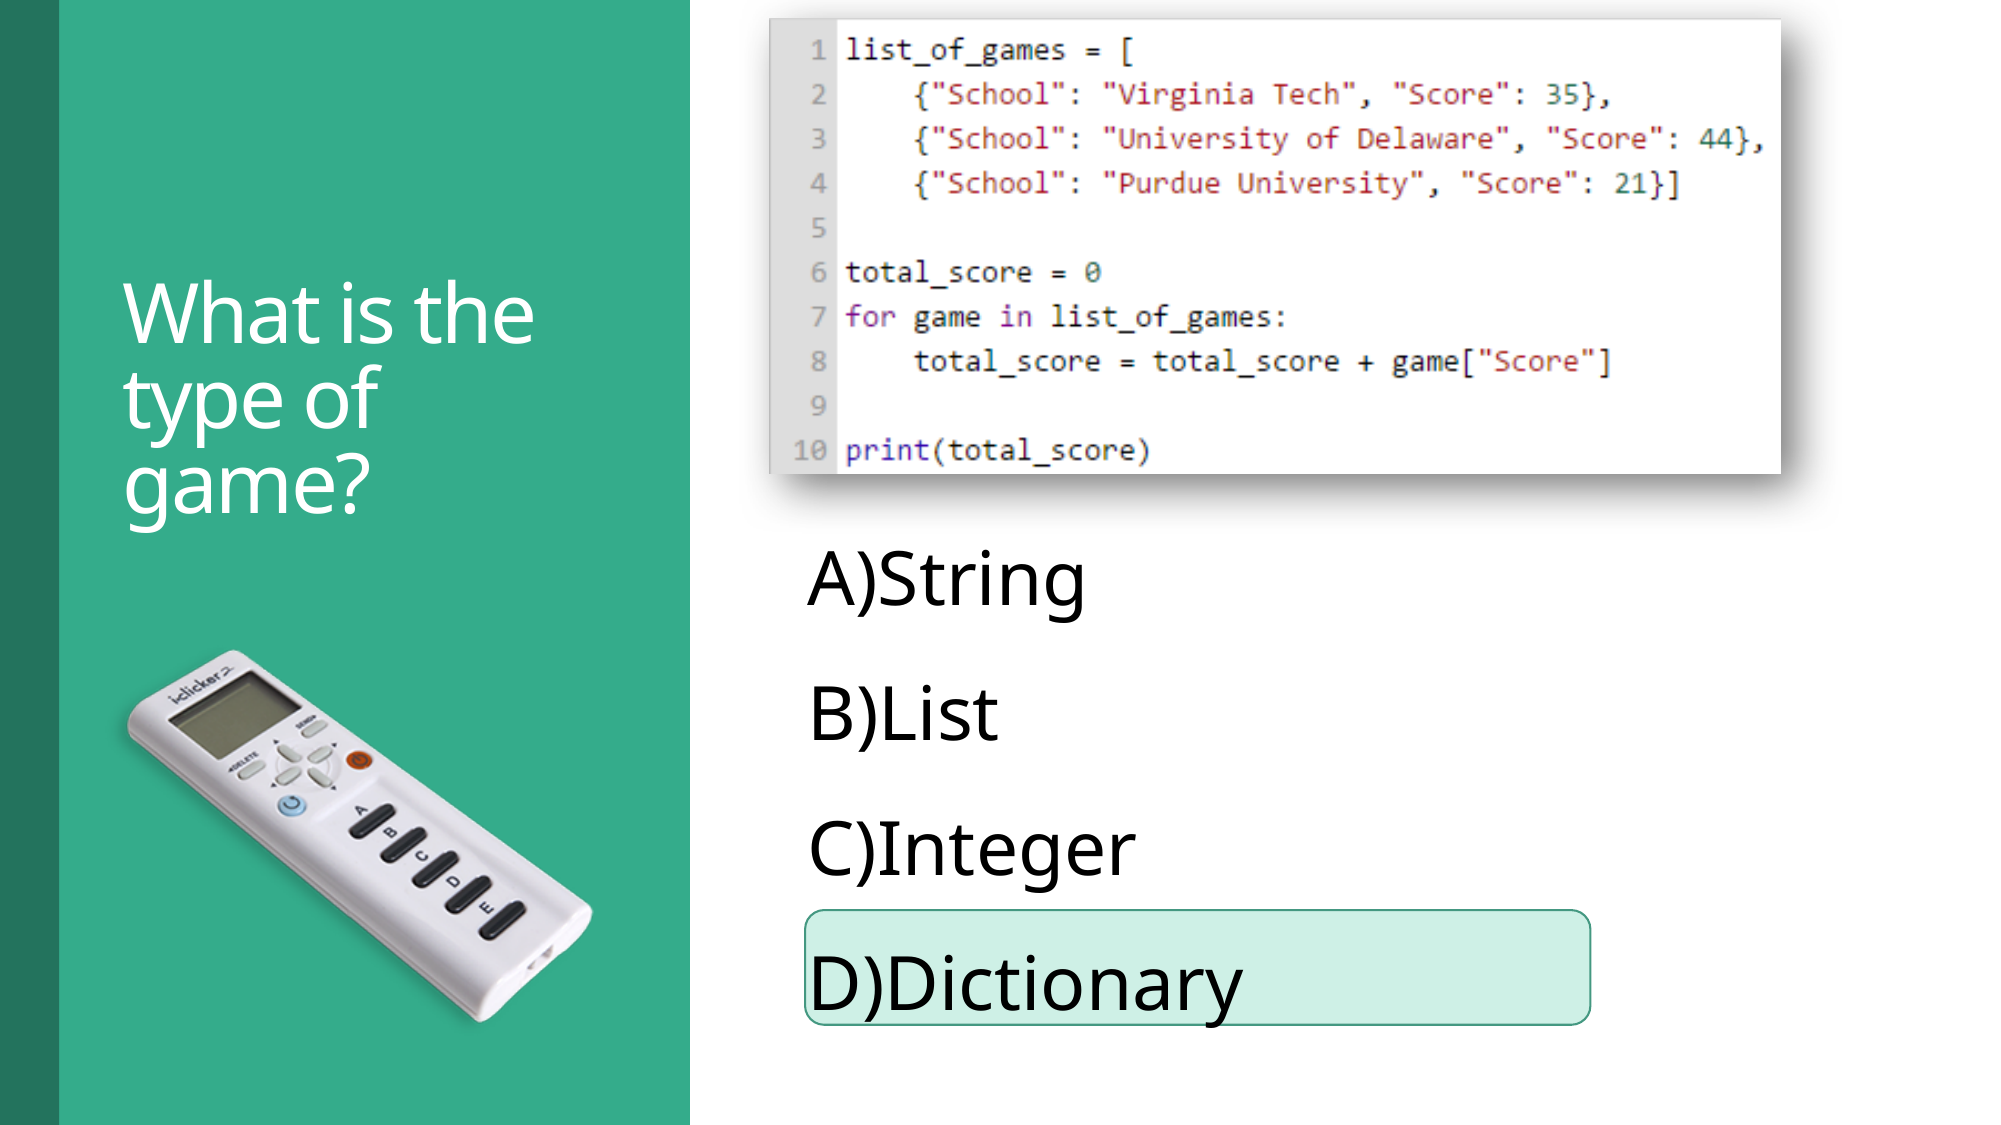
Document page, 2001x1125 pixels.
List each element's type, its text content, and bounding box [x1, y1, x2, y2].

text_box [60, 0, 691, 1125]
text_box [1259, 909, 1592, 1026]
text_box [0, 0, 60, 1125]
picture [105, 644, 594, 1039]
picture [769, 18, 1781, 474]
title What is the type of game? [107, 206, 639, 600]
text_box String List Integer Dictionary [792, 519, 1259, 1033]
